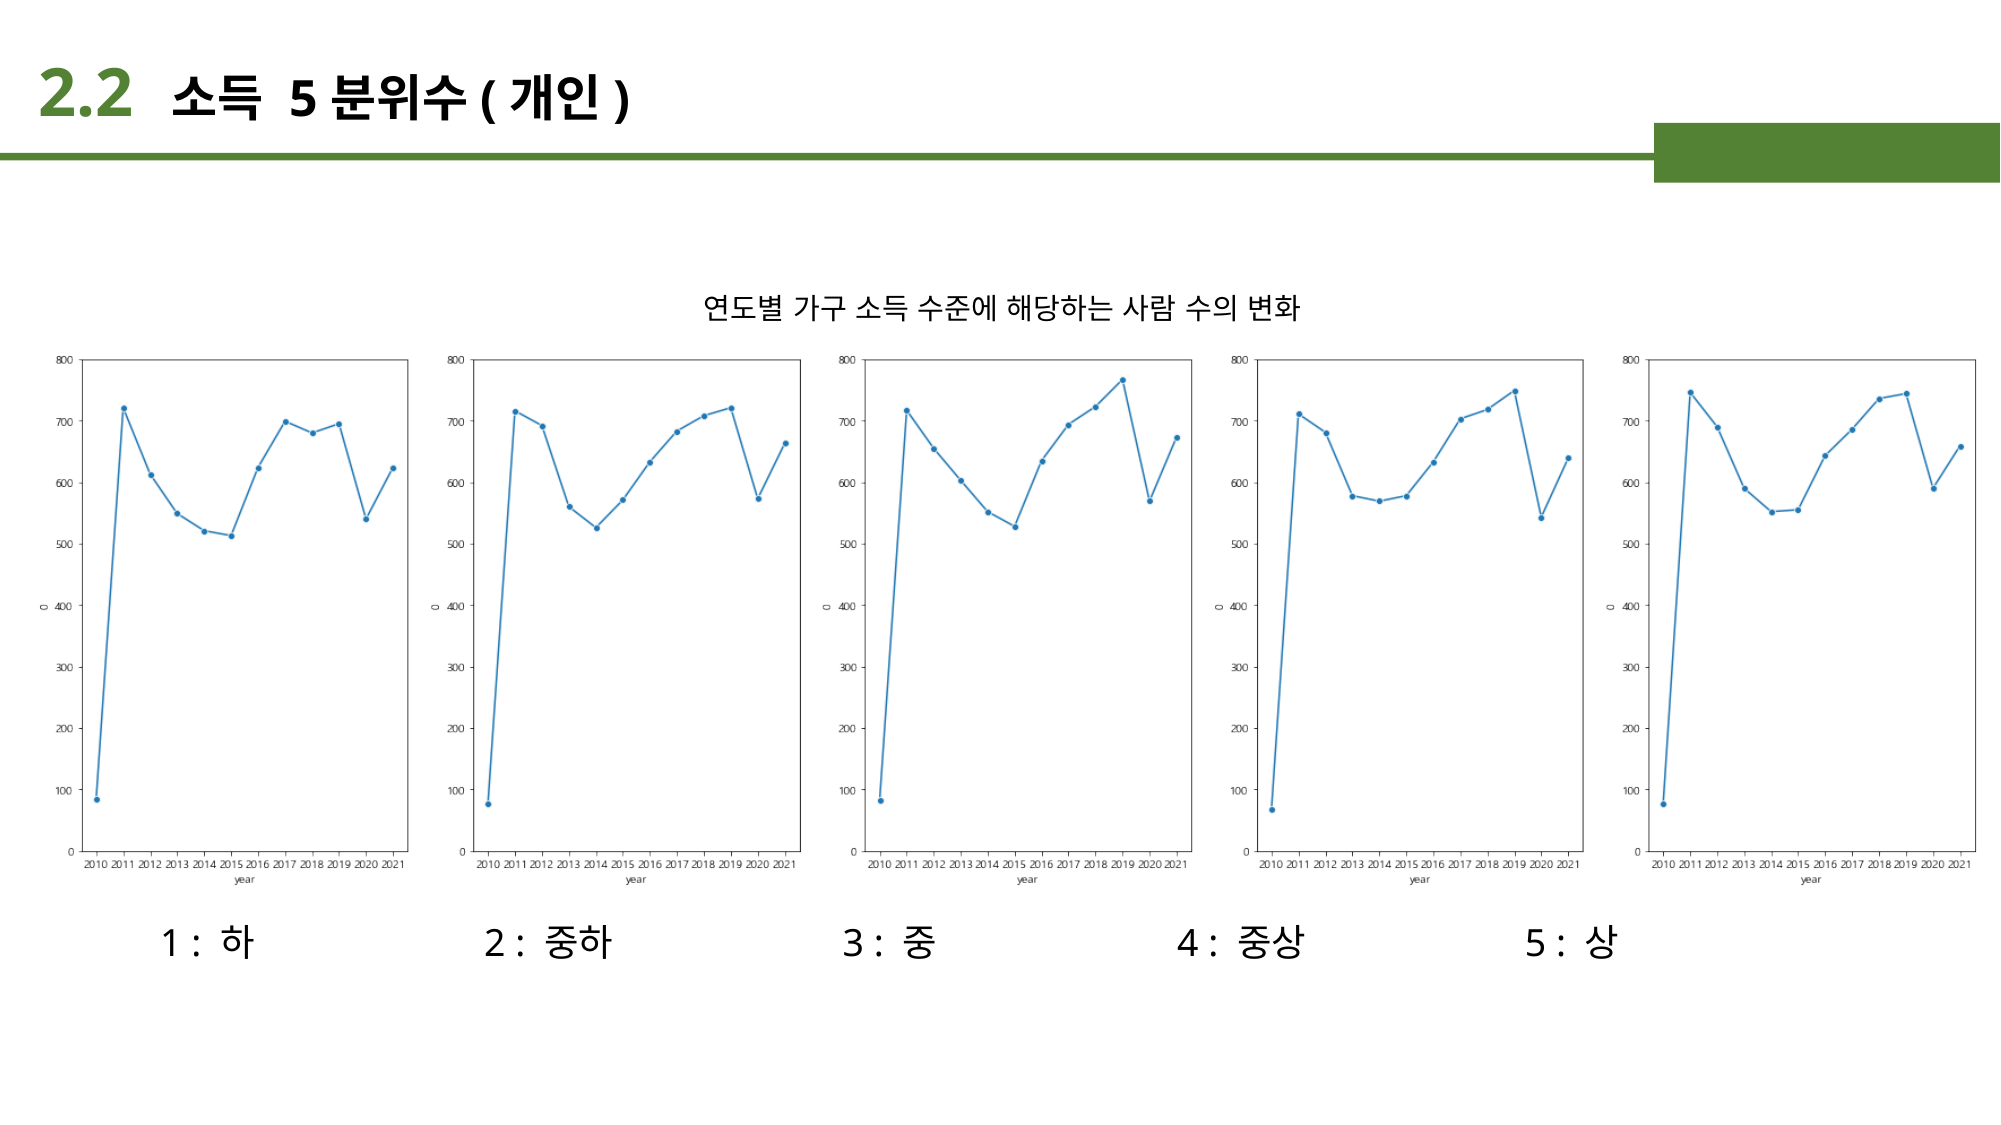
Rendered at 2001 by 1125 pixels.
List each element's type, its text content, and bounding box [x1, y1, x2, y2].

text_box [0, 152, 1653, 161]
text_box [1653, 122, 2000, 184]
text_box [18, 283, 1982, 973]
text_box 2.2 소득 5분위수(개인) [23, 2, 1024, 138]
